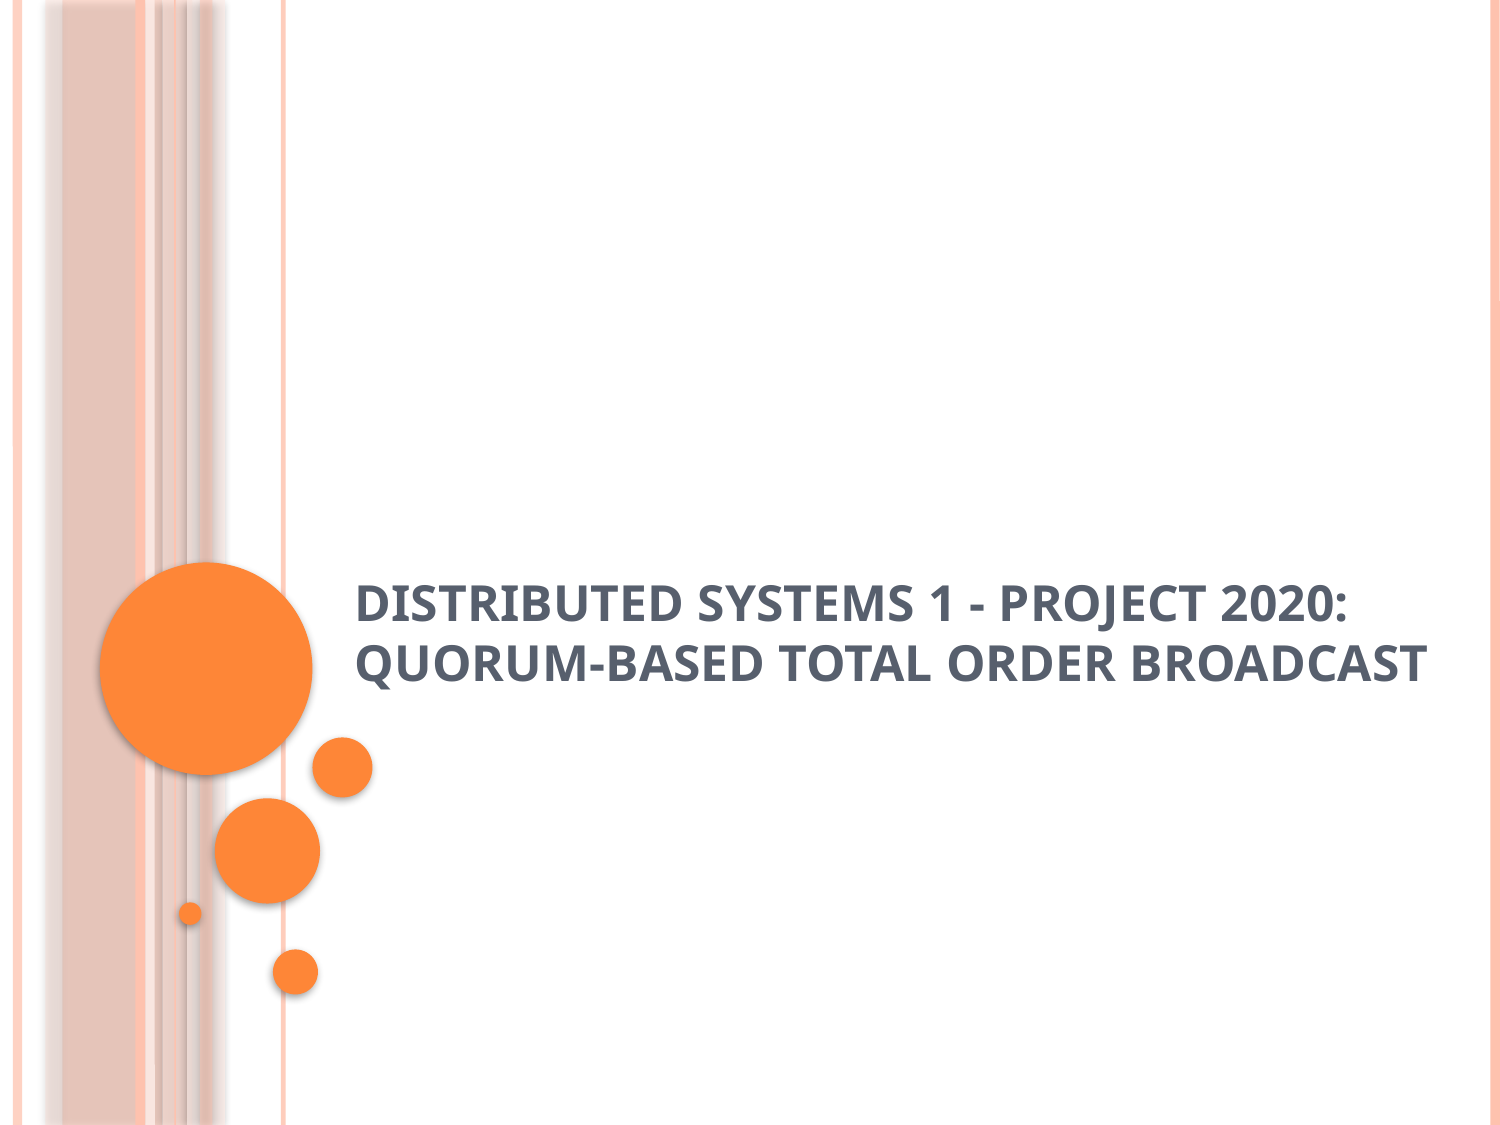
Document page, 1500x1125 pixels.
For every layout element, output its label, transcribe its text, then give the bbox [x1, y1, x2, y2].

title Distributed Systems 1 - Project 2020: Quorum-based Total Order Broadcast [339, 551, 1457, 699]
